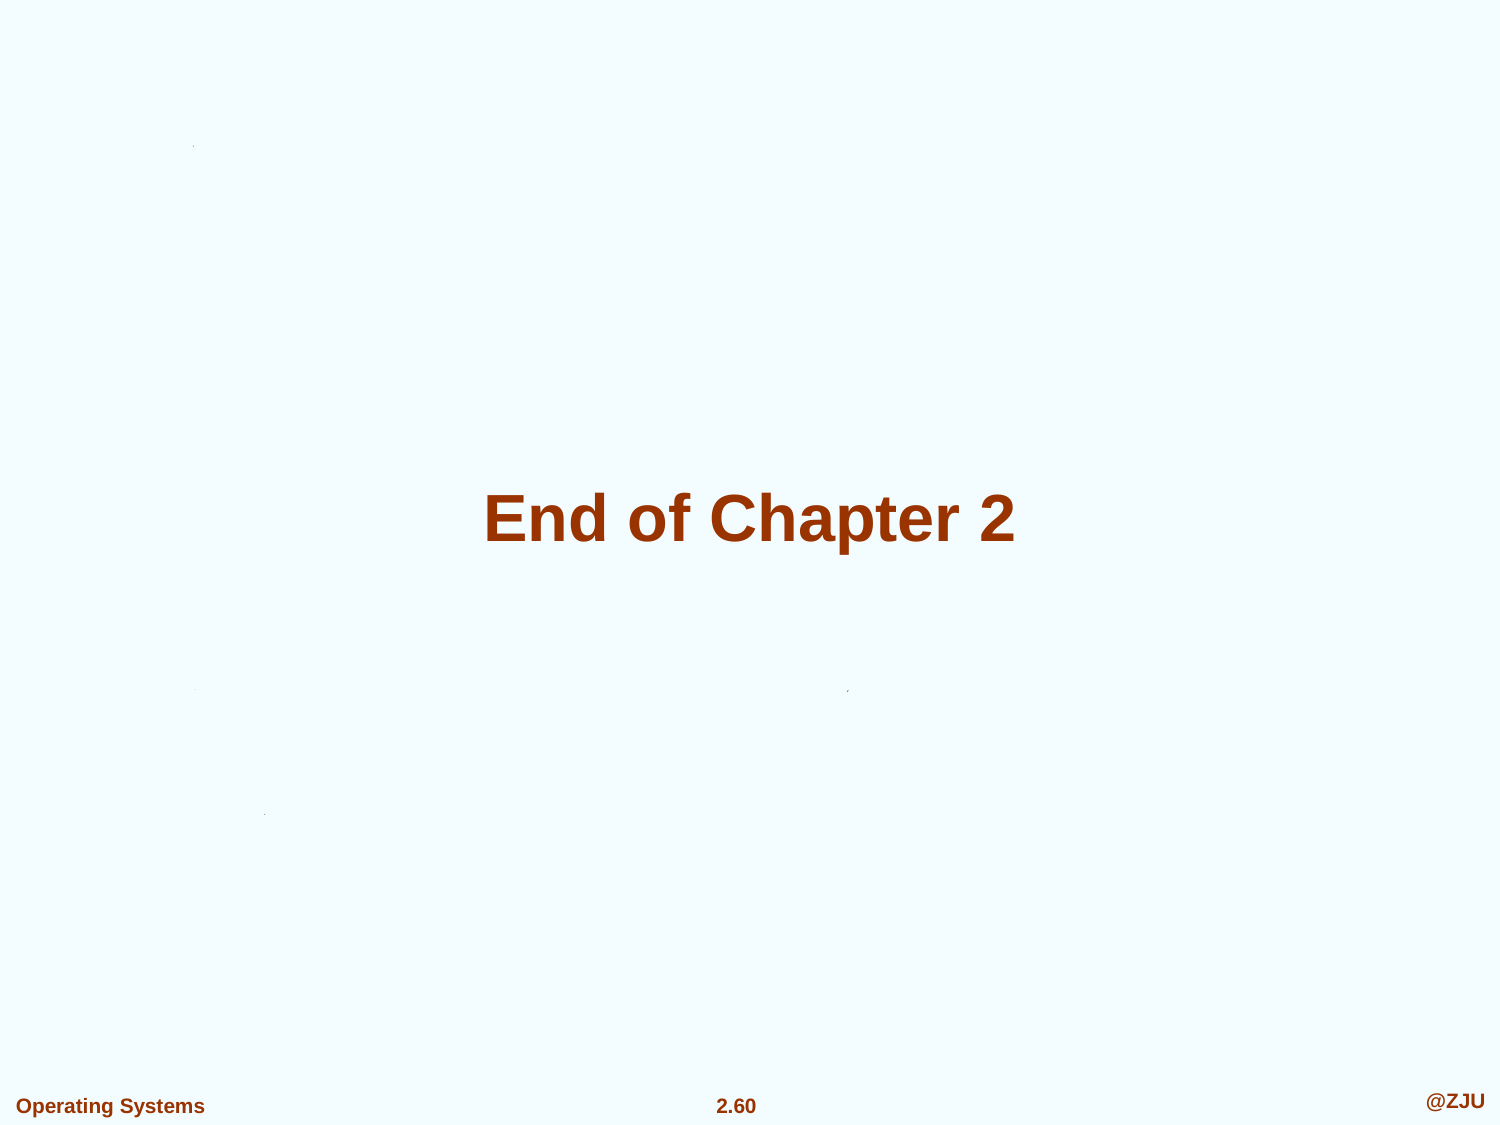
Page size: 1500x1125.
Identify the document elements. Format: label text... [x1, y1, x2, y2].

title End of Chapter 2 [112, 375, 1388, 563]
